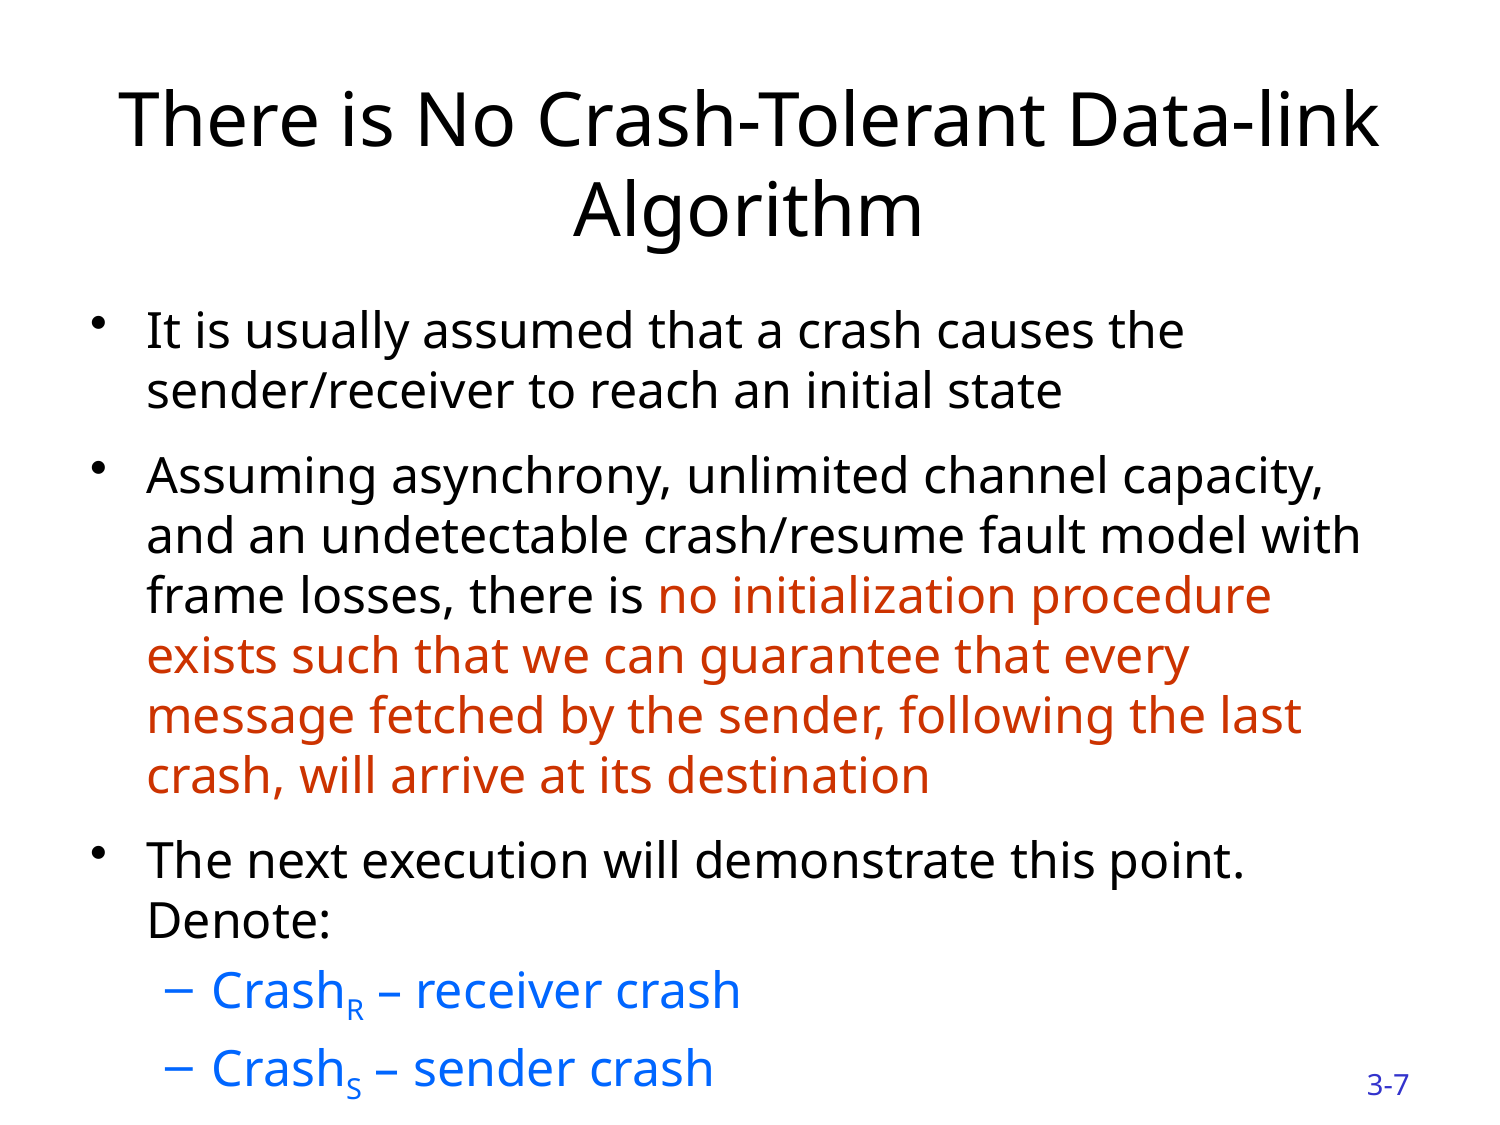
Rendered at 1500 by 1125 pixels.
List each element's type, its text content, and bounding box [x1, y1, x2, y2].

list It is usually assumed that a crash causes the sender/receiver to reach an initial state Assuming asynchrony, unlimited channel capacity, and an undetectable crash/resume fault model with frame losses, there is no initialization procedure exists such that we can guarantee that every message fetched by the sender, following the last crash, will arrive at its destination The next execution will demonstrate this point. Denote: CrashR – receiver crash CrashS – sender crash CrashX causes X to perform an initialization procedure [74, 290, 1426, 1036]
slide_number 3-7 [1074, 1058, 1426, 1125]
title There is No Crash-Tolerant Data-link Algorithm [0, 67, 1500, 256]
text_box [81, 569, 1448, 903]
